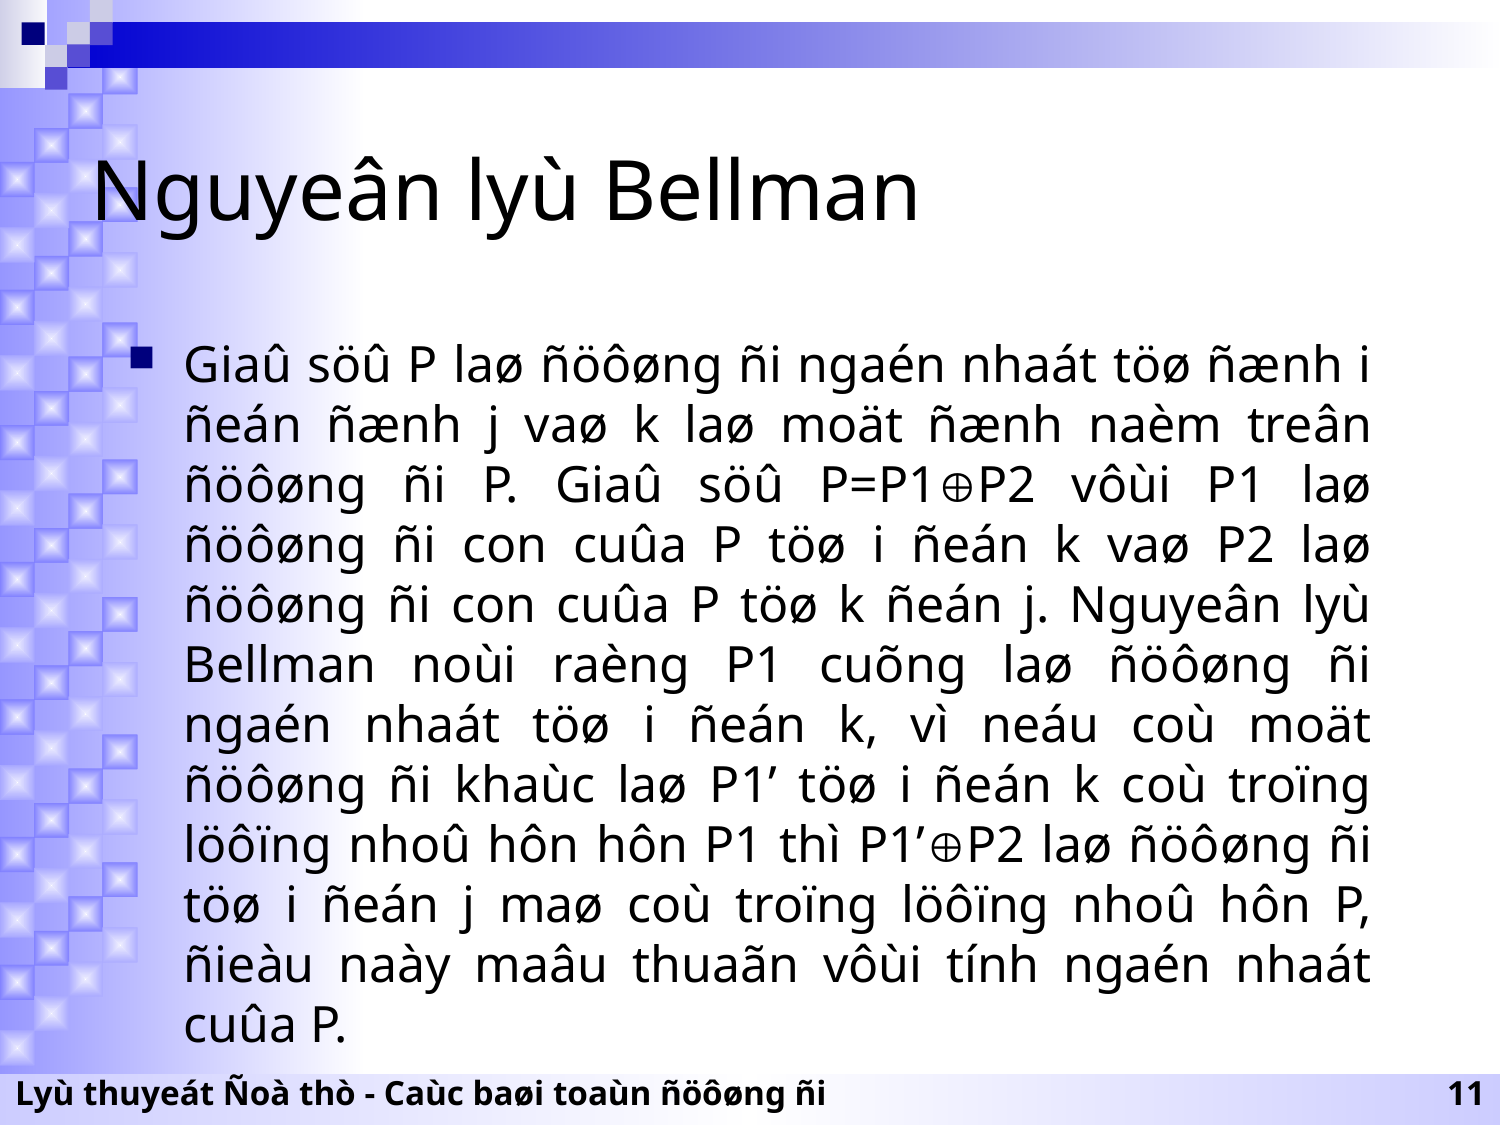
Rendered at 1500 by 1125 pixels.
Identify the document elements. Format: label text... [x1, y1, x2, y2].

list Giaû söû P laø ñöôøng ñi ngaén nhaát töø ñænh i ñeán ñænh j vaø k laø moät ñænh naèm treân ñöôøng ñi P. Giaû söû P=P1P2 vôùi P1 laø ñöôøng ñi con cuûa P töø i ñeán k vaø P2 laø ñöôøng ñi con cuûa P töø k ñeán j. Nguyeân lyù Bellman noùi raèng P1 cuõng laø ñöôøng ñi ngaén nhaát töø i ñeán k, vì neáu coù moät ñöôøng ñi khaùc laø P1’ töø i ñeán k coù troïng löôïng nhoû hôn hôn P1 thì P1’P2 laø ñöôøng ñi töø i ñeán j maø coù troïng löôïng nhoû hôn P, ñieàu naày maâu thuaãn vôùi tính ngaén nhaát cuûa P. [112, 324, 1388, 1001]
footer Lyù thuyeát Ñoà thò - Caùc baøi toaùn ñöôøng ñi [0, 1074, 1063, 1125]
title Nguyeân lyù Bellman [74, 74, 1426, 301]
slide_number 11 [1149, 1074, 1500, 1125]
